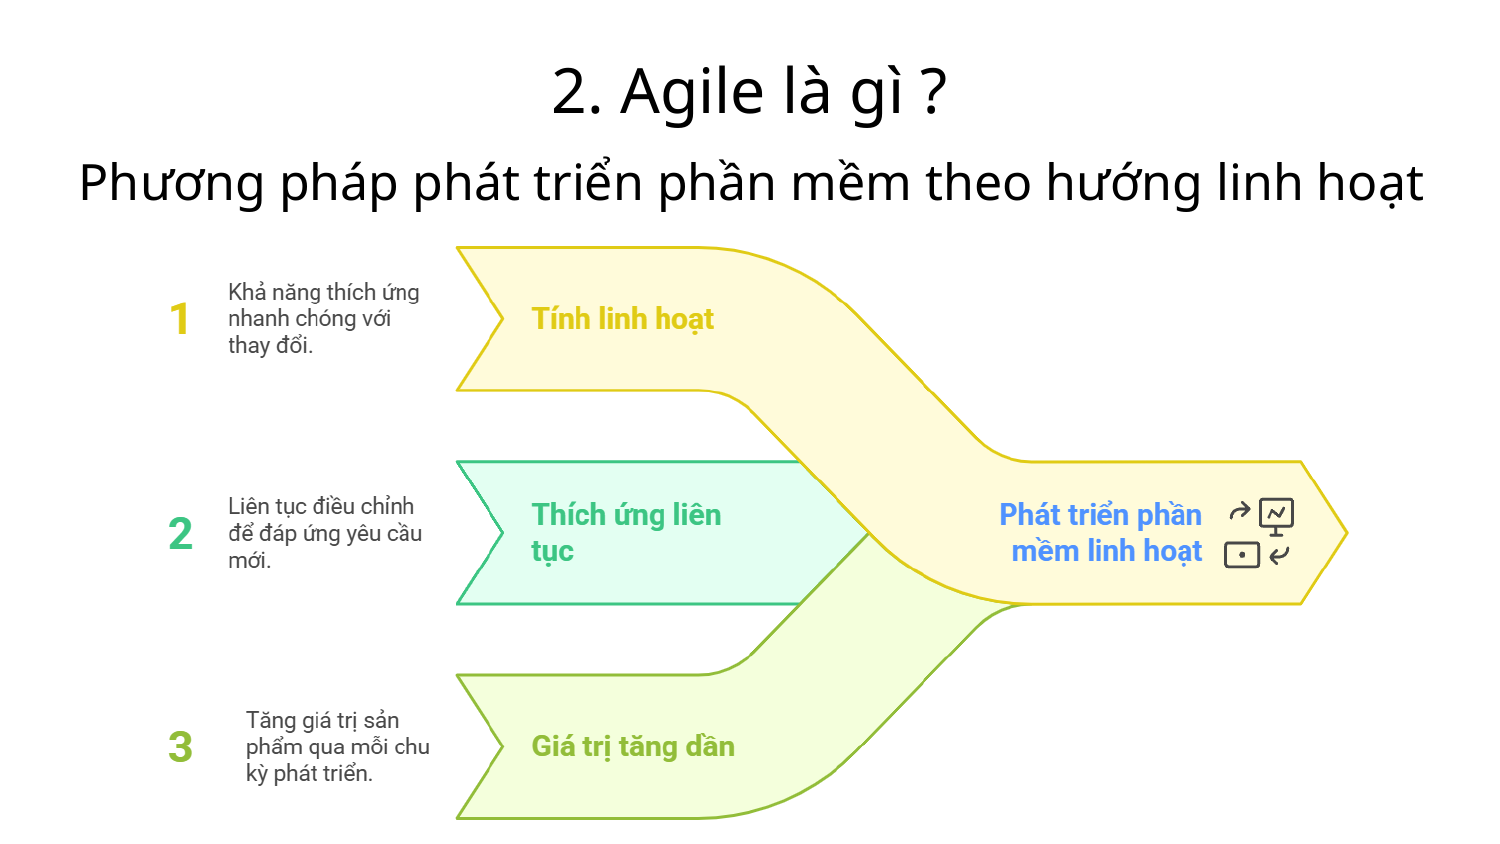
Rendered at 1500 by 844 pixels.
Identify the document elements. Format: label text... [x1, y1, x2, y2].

picture [143, 213, 1357, 834]
text_box Phương pháp phát triển phần mềm theo hướng linh hoạt [47, 146, 1449, 215]
title 2. Agile là gì ? [75, 36, 1425, 131]
